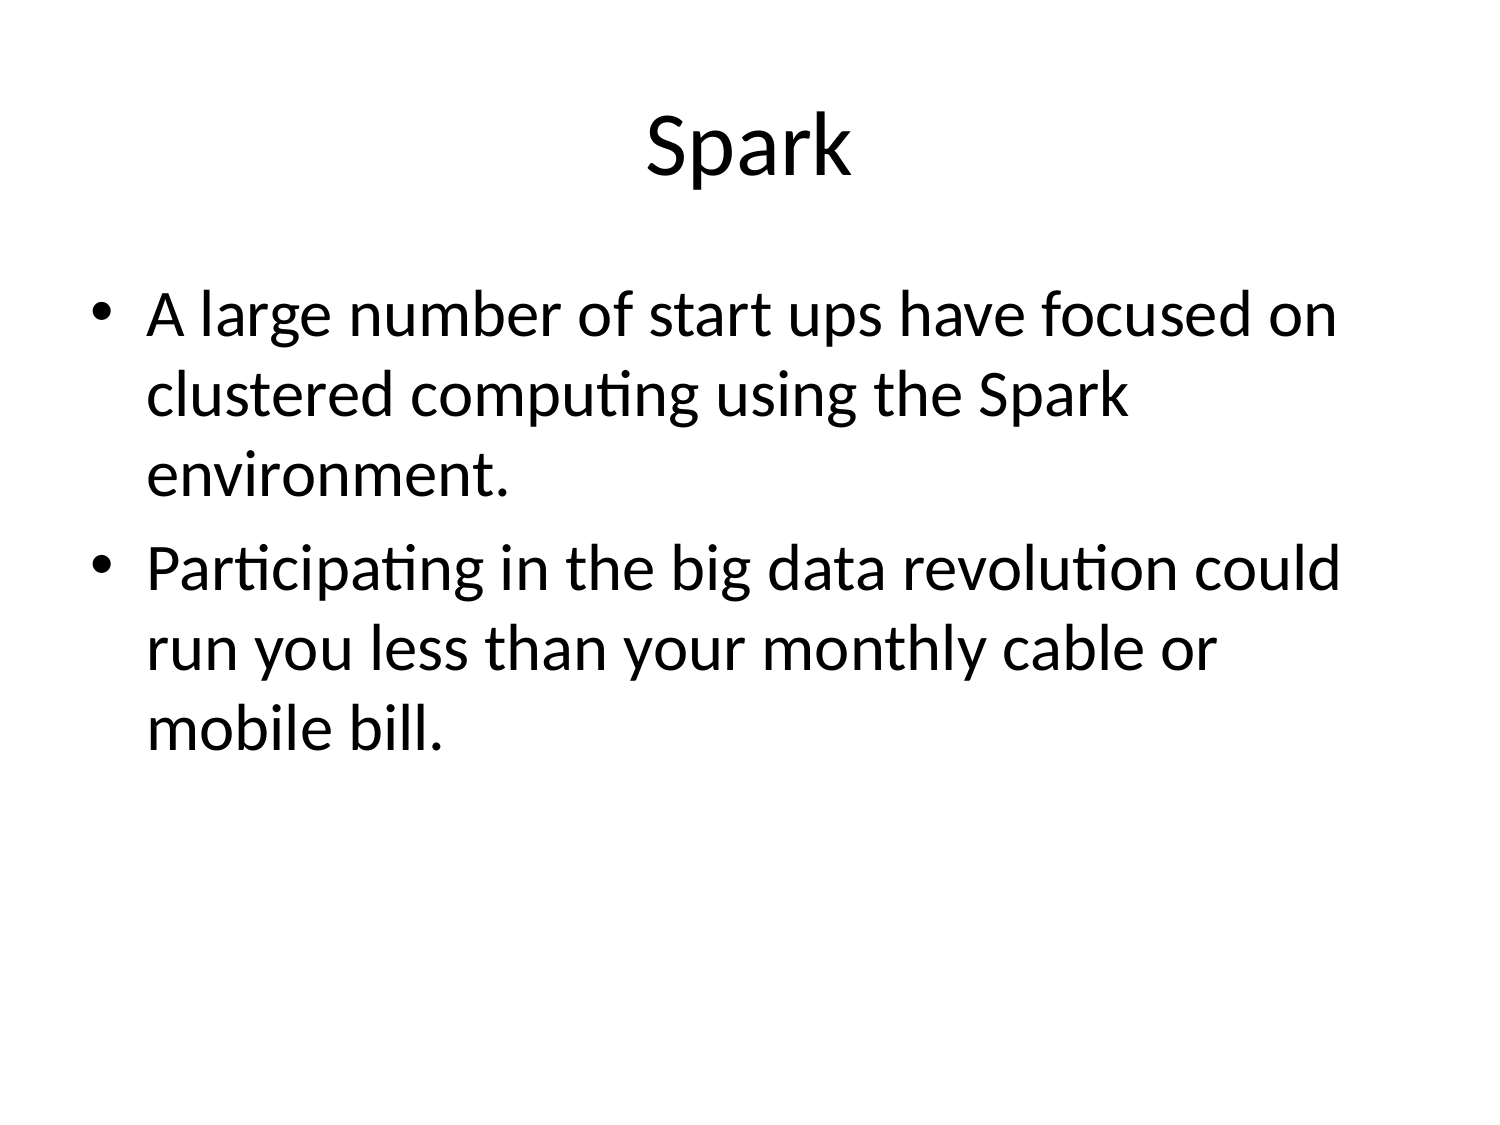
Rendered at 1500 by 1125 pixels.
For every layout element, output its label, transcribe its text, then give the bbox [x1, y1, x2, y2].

title Spark [75, 45, 1425, 233]
list A large number of start ups have focused on clustered computing using the Spark environment. Participating in the big data revolution could run you less than your monthly cable or mobile bill. [75, 262, 1425, 1005]
